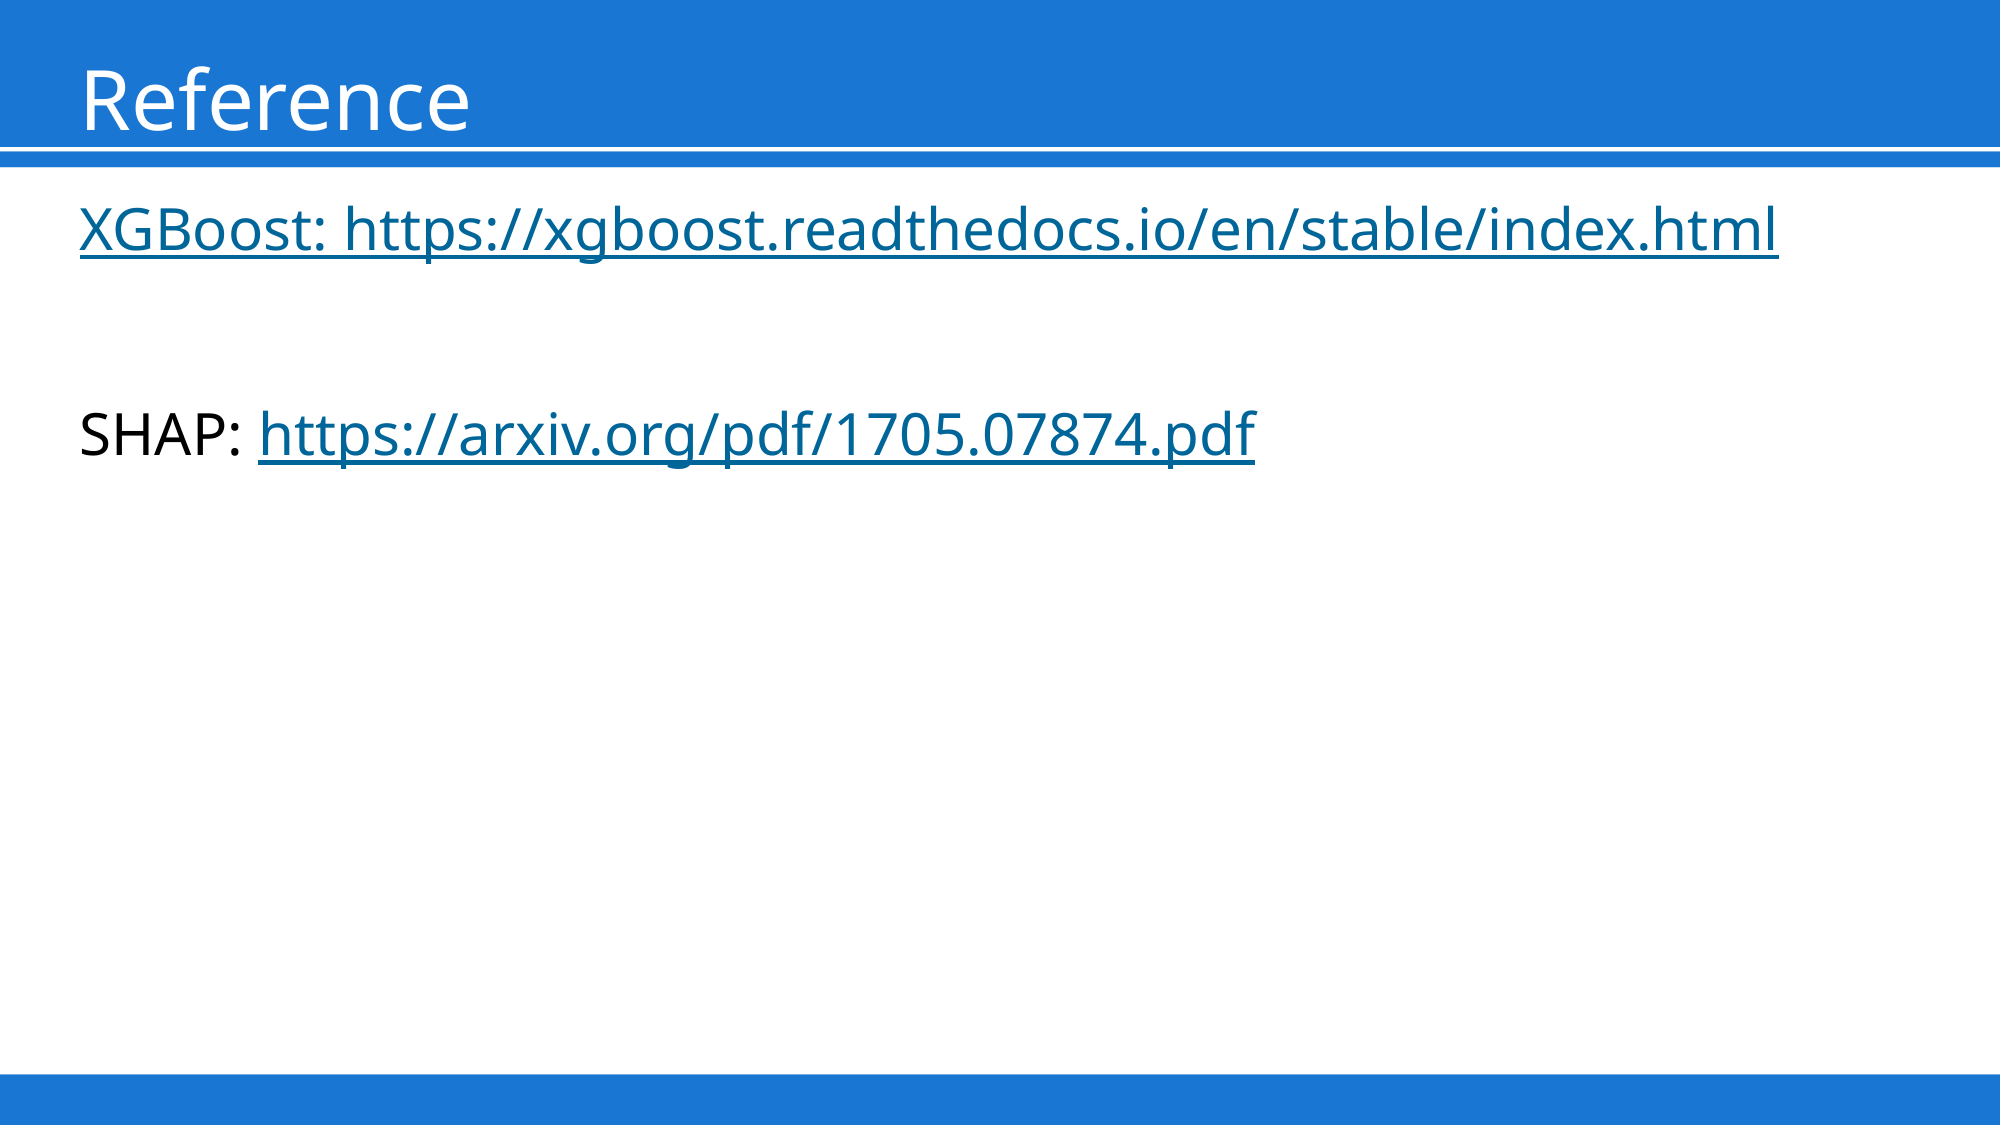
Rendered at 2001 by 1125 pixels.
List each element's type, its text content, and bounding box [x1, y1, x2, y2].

title Reference [64, 22, 1936, 152]
list XGBoost: https://xgboost.readthedocs.io/en/stable/index.html SHAP: https://arxiv.org/pdf/1705.07874.pdf [64, 176, 1964, 513]
